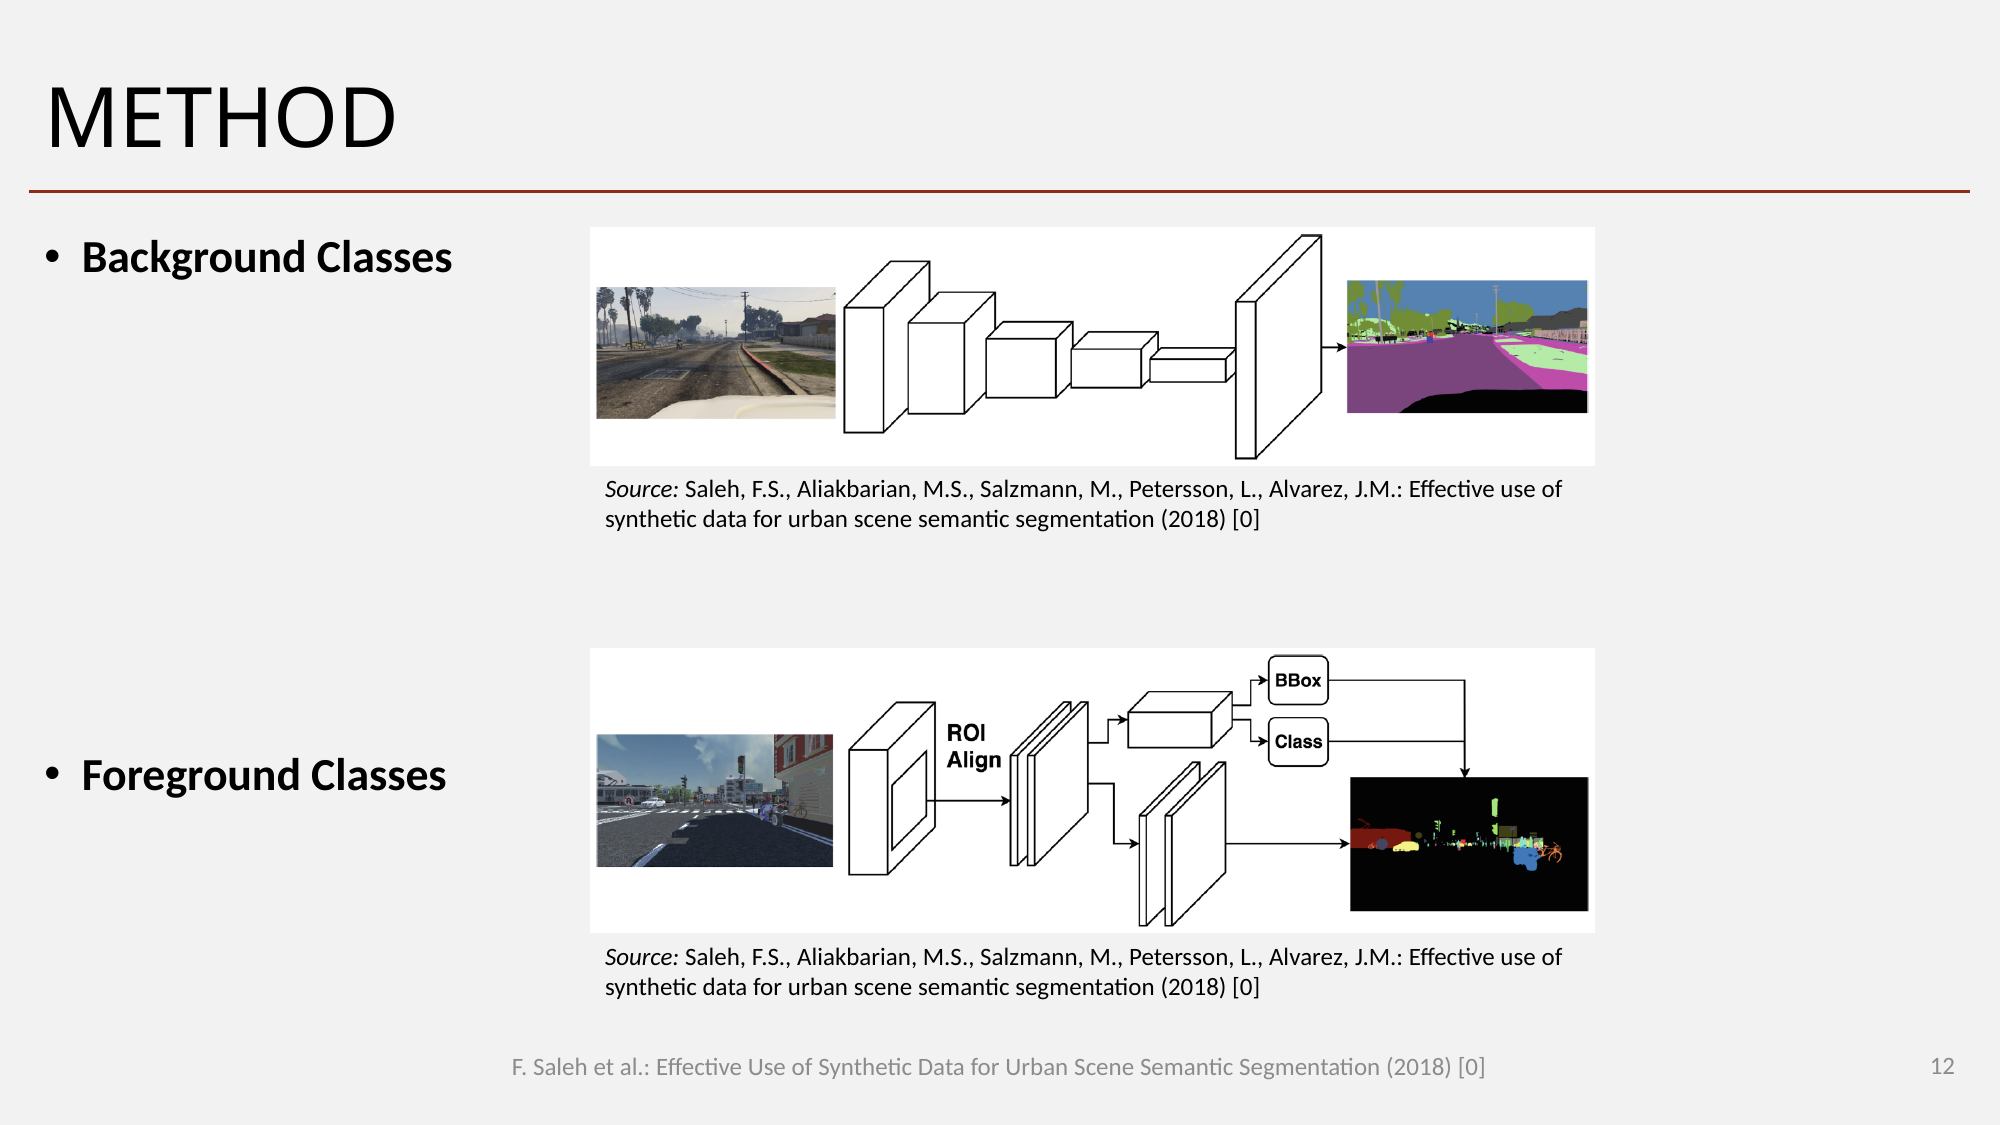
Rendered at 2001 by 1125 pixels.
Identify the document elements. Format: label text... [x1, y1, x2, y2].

list Background Classes Foreground Classes [29, 206, 1971, 1007]
title Method [29, 29, 1971, 178]
slide_number 12 [1734, 1034, 1971, 1095]
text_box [590, 648, 1595, 1009]
footer F. Saleh et al.: Effective Use of Synthetic Data for Urban Scene Semantic Segmentation (2018) [0] [276, 1036, 1724, 1096]
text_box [590, 227, 1595, 542]
